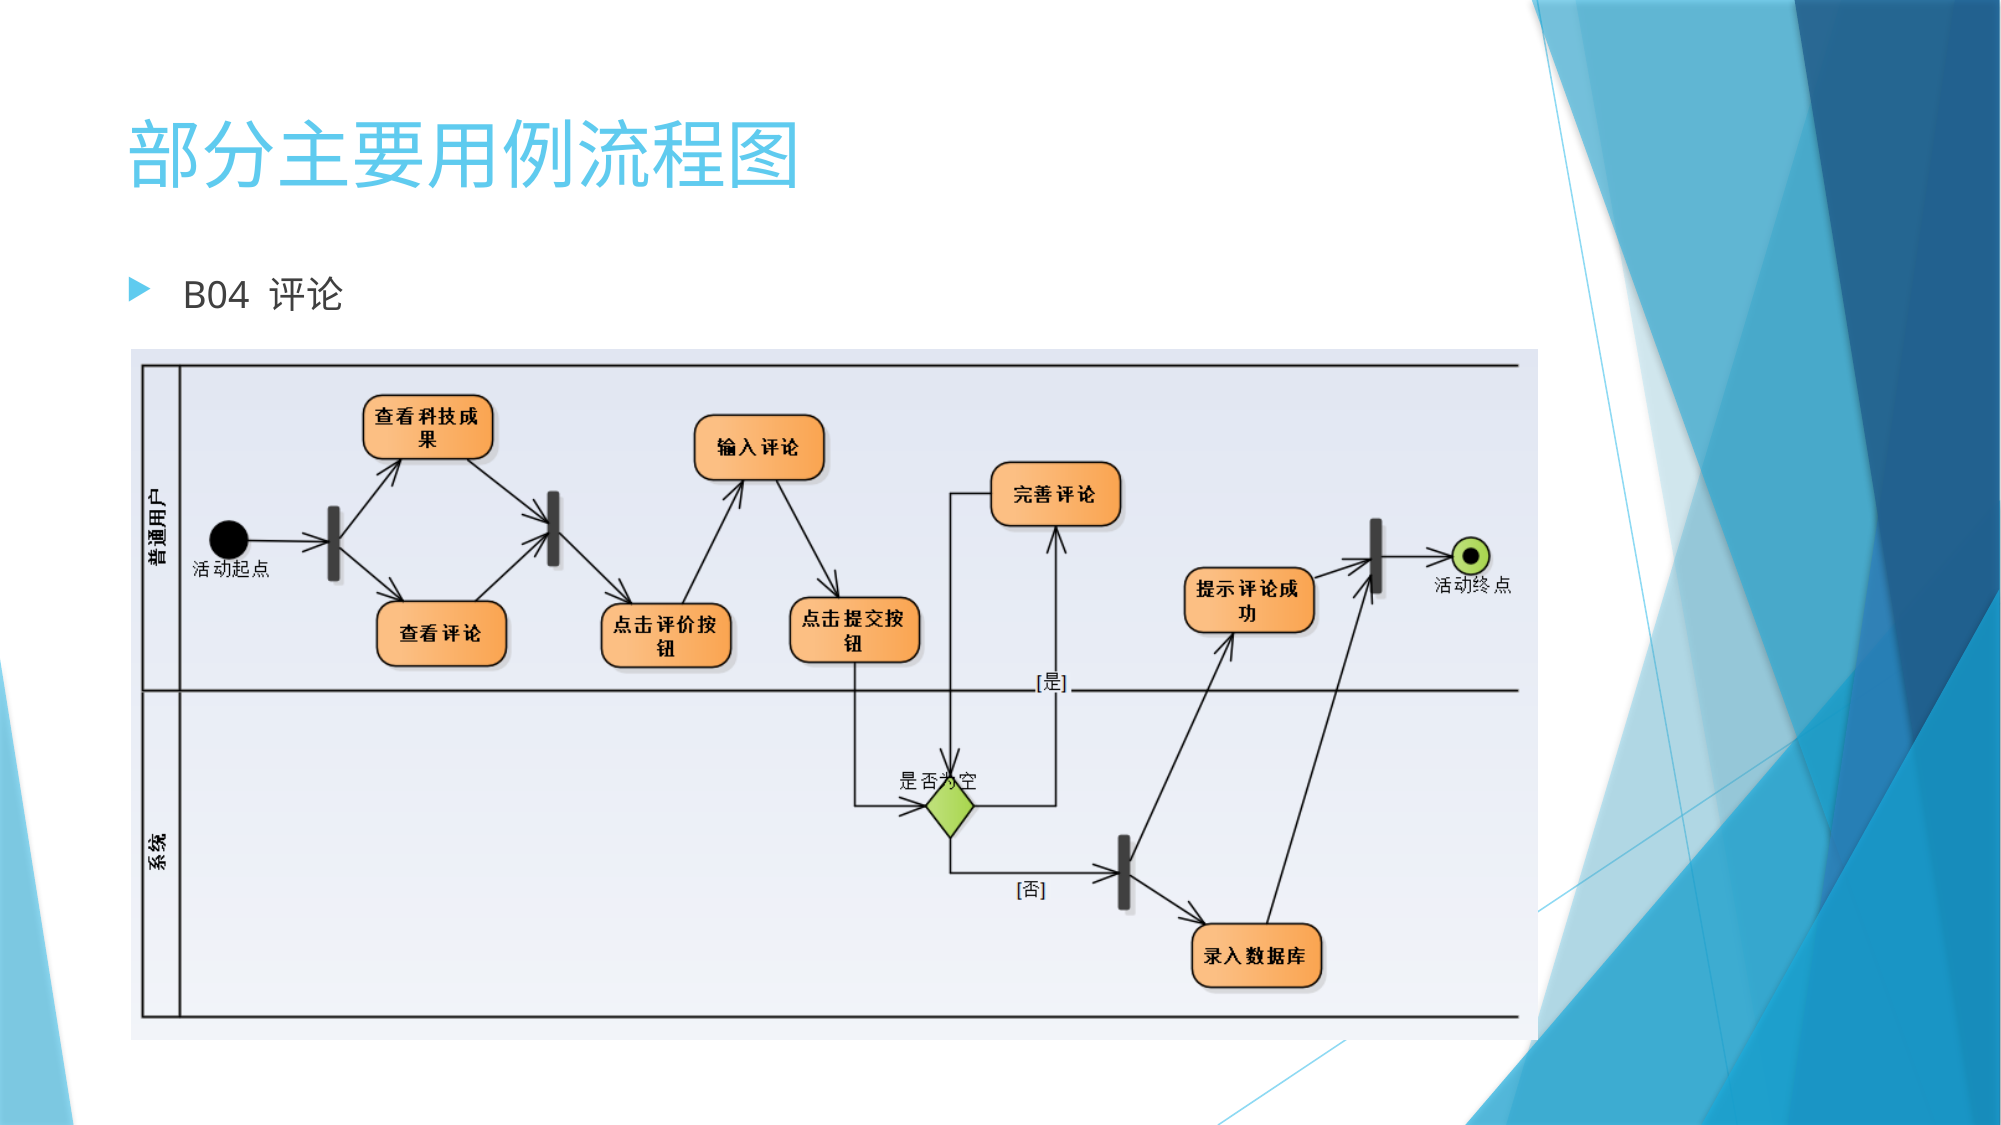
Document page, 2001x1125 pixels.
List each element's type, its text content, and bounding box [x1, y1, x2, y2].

list B04 评论 [111, 263, 1522, 900]
picture [130, 348, 1538, 1040]
title 部分主要用例流程图 [111, 99, 1522, 263]
